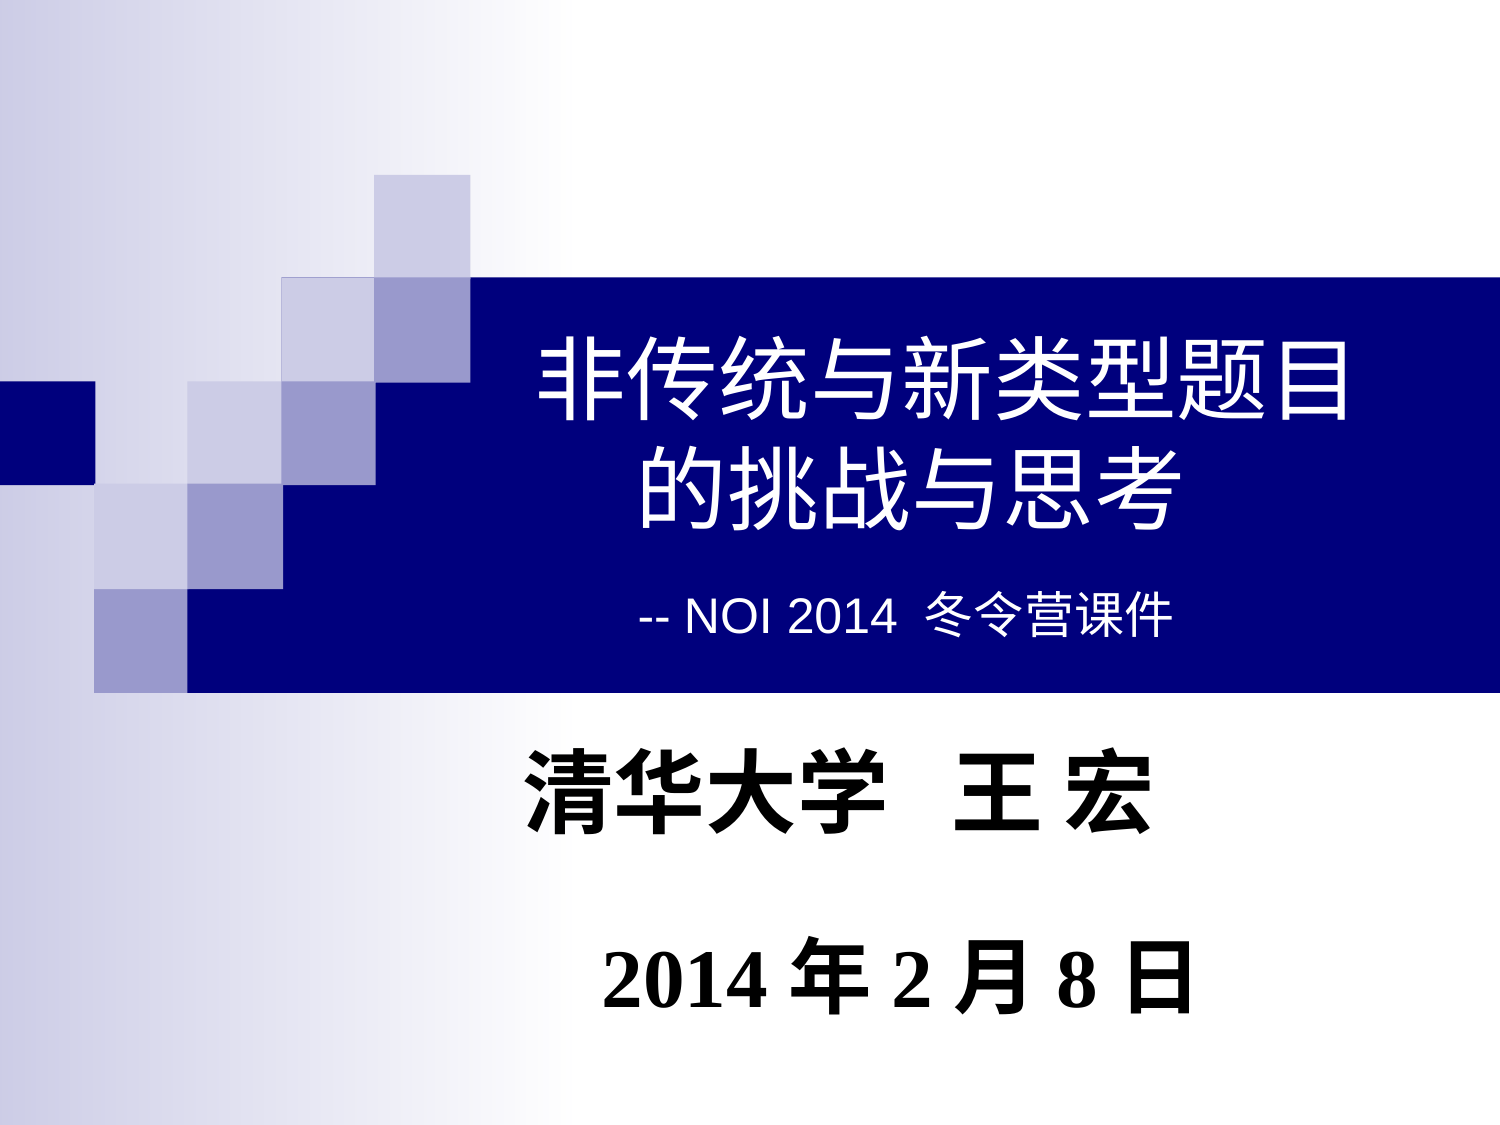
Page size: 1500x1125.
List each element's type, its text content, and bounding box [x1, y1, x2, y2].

title 非传统与新类型题目 的挑战与思考 -- NOI 2014 冬令营课件 [456, 363, 1454, 726]
subtitle 清华大学 王 宏 2014年2月8日 [277, 739, 1393, 1071]
